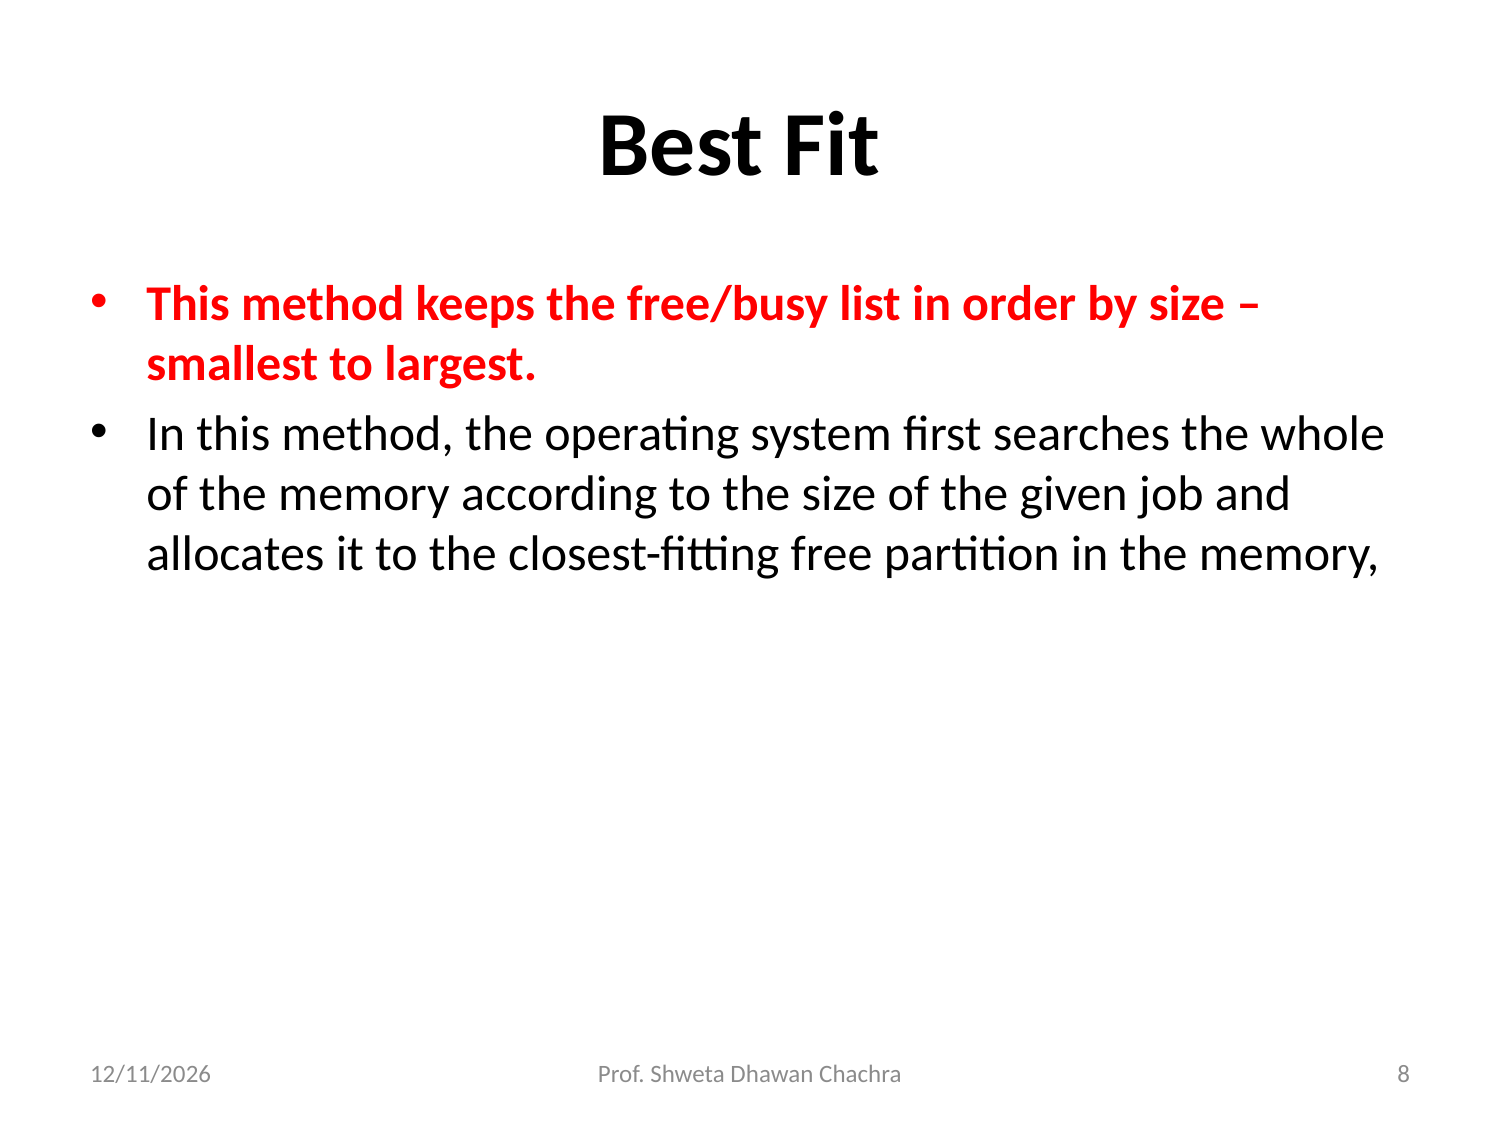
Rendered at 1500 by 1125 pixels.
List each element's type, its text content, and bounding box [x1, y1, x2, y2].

slide_number 8 [1074, 1042, 1425, 1103]
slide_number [75, 1042, 425, 1103]
list This method keeps the free/busy list in order by size – smallest to largest. In this method, the operating system first searches the whole of the memory according to the size of the given job and allocates it to the closest-fitting free partition in the memory, [75, 262, 1425, 1005]
footer Prof. Shweta Dhawan Chachra [512, 1042, 988, 1103]
title Best Fit [75, 45, 1425, 233]
